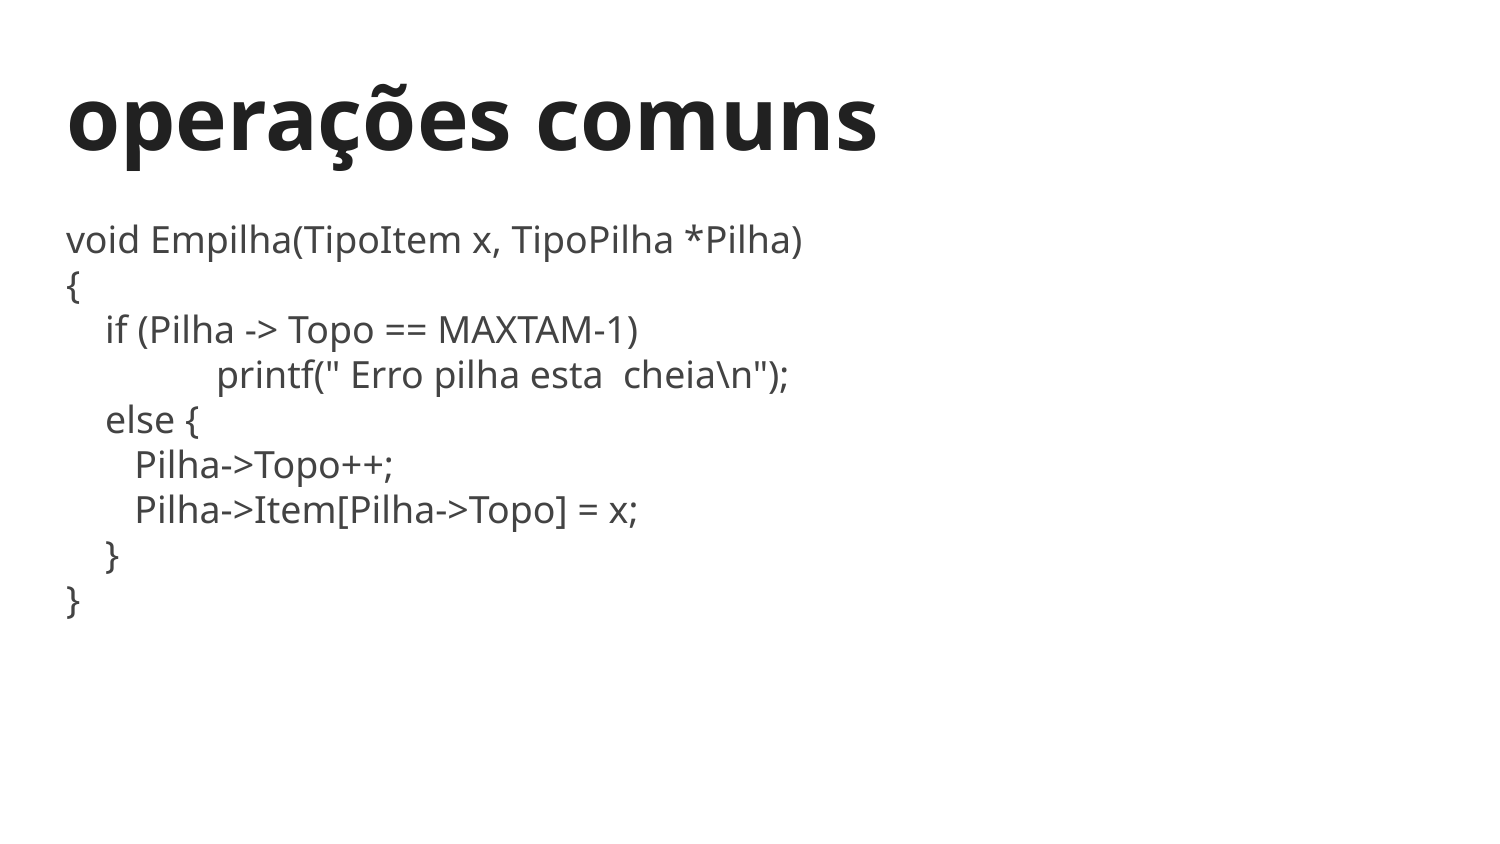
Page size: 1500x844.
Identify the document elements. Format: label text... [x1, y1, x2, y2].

title operações comuns [51, 48, 1449, 180]
list void Empilha(TipoItem x, TipoPilha *Pilha) { if (Pilha -> Topo == MAXTAM-1) printf(" Erro pilha esta cheia\n"); else { Pilha->Topo++; Pilha->Item[Pilha->Topo] = x; } } [51, 201, 1449, 750]
